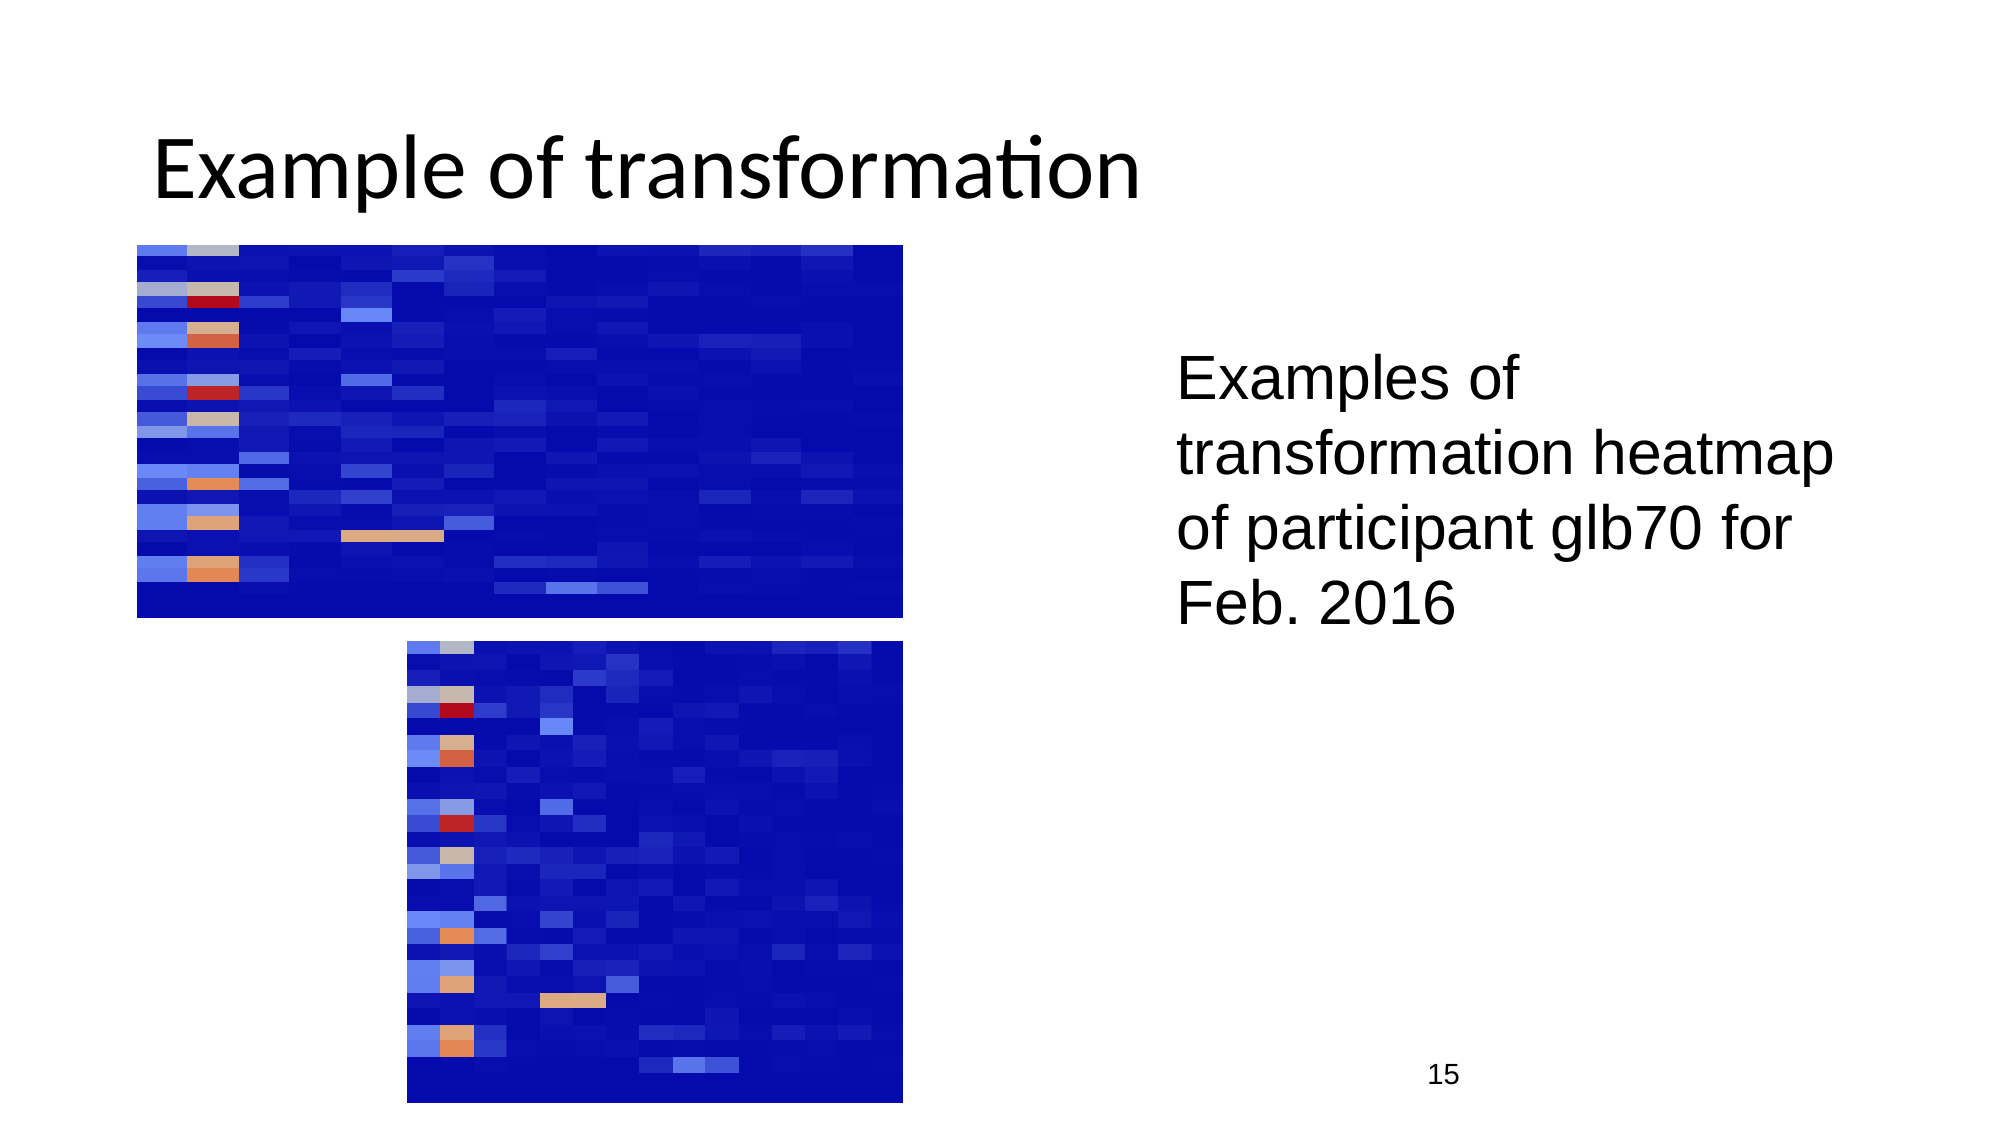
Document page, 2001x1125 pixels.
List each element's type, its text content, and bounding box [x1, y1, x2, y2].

slide_number 15 [1412, 1042, 1863, 1103]
list d [137, 299, 1863, 1014]
picture [406, 641, 903, 1103]
text_box Examples of transformation heatmap of participant glb70 for Feb. 2016 [1161, 322, 1863, 890]
picture [137, 245, 903, 618]
title Example of transformation [137, 59, 1863, 278]
